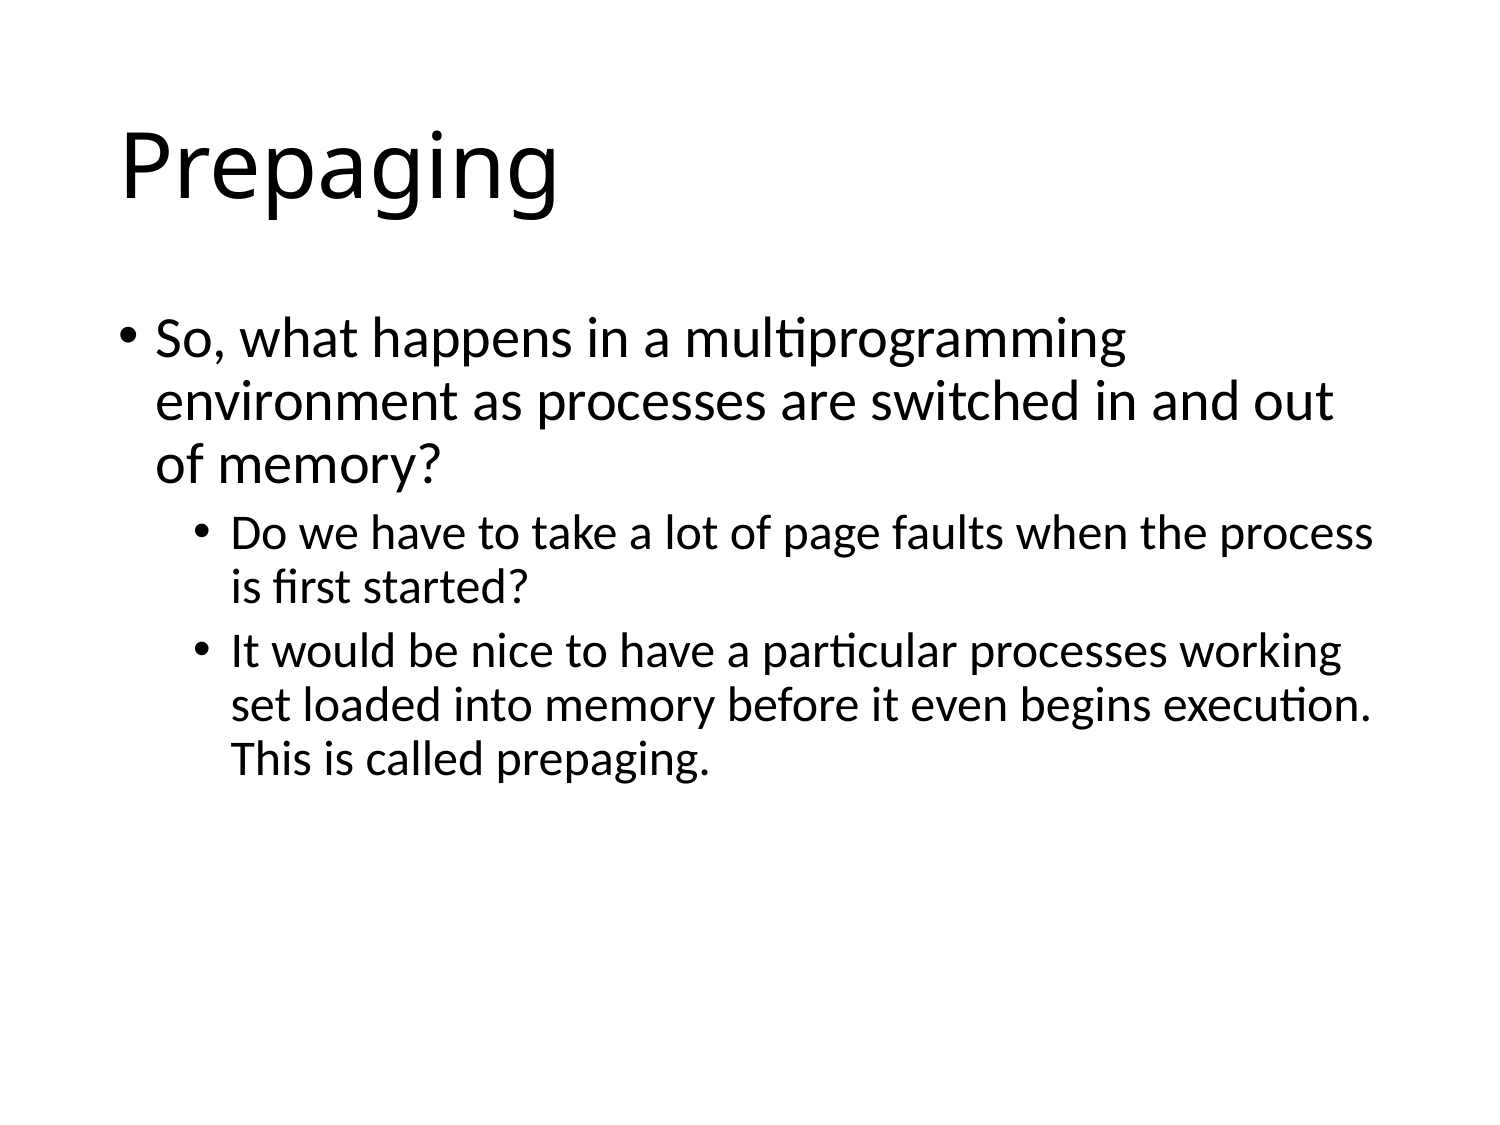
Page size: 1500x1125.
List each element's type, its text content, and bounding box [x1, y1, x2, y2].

title Prepaging [103, 59, 1397, 278]
list So, what happens in a multiprogramming environment as processes are switched in and out of memory? Do we have to take a lot of page faults when the process is first started? It would be nice to have a particular processes working set loaded into memory before it even begins execution. This is called prepaging. [103, 299, 1397, 1014]
